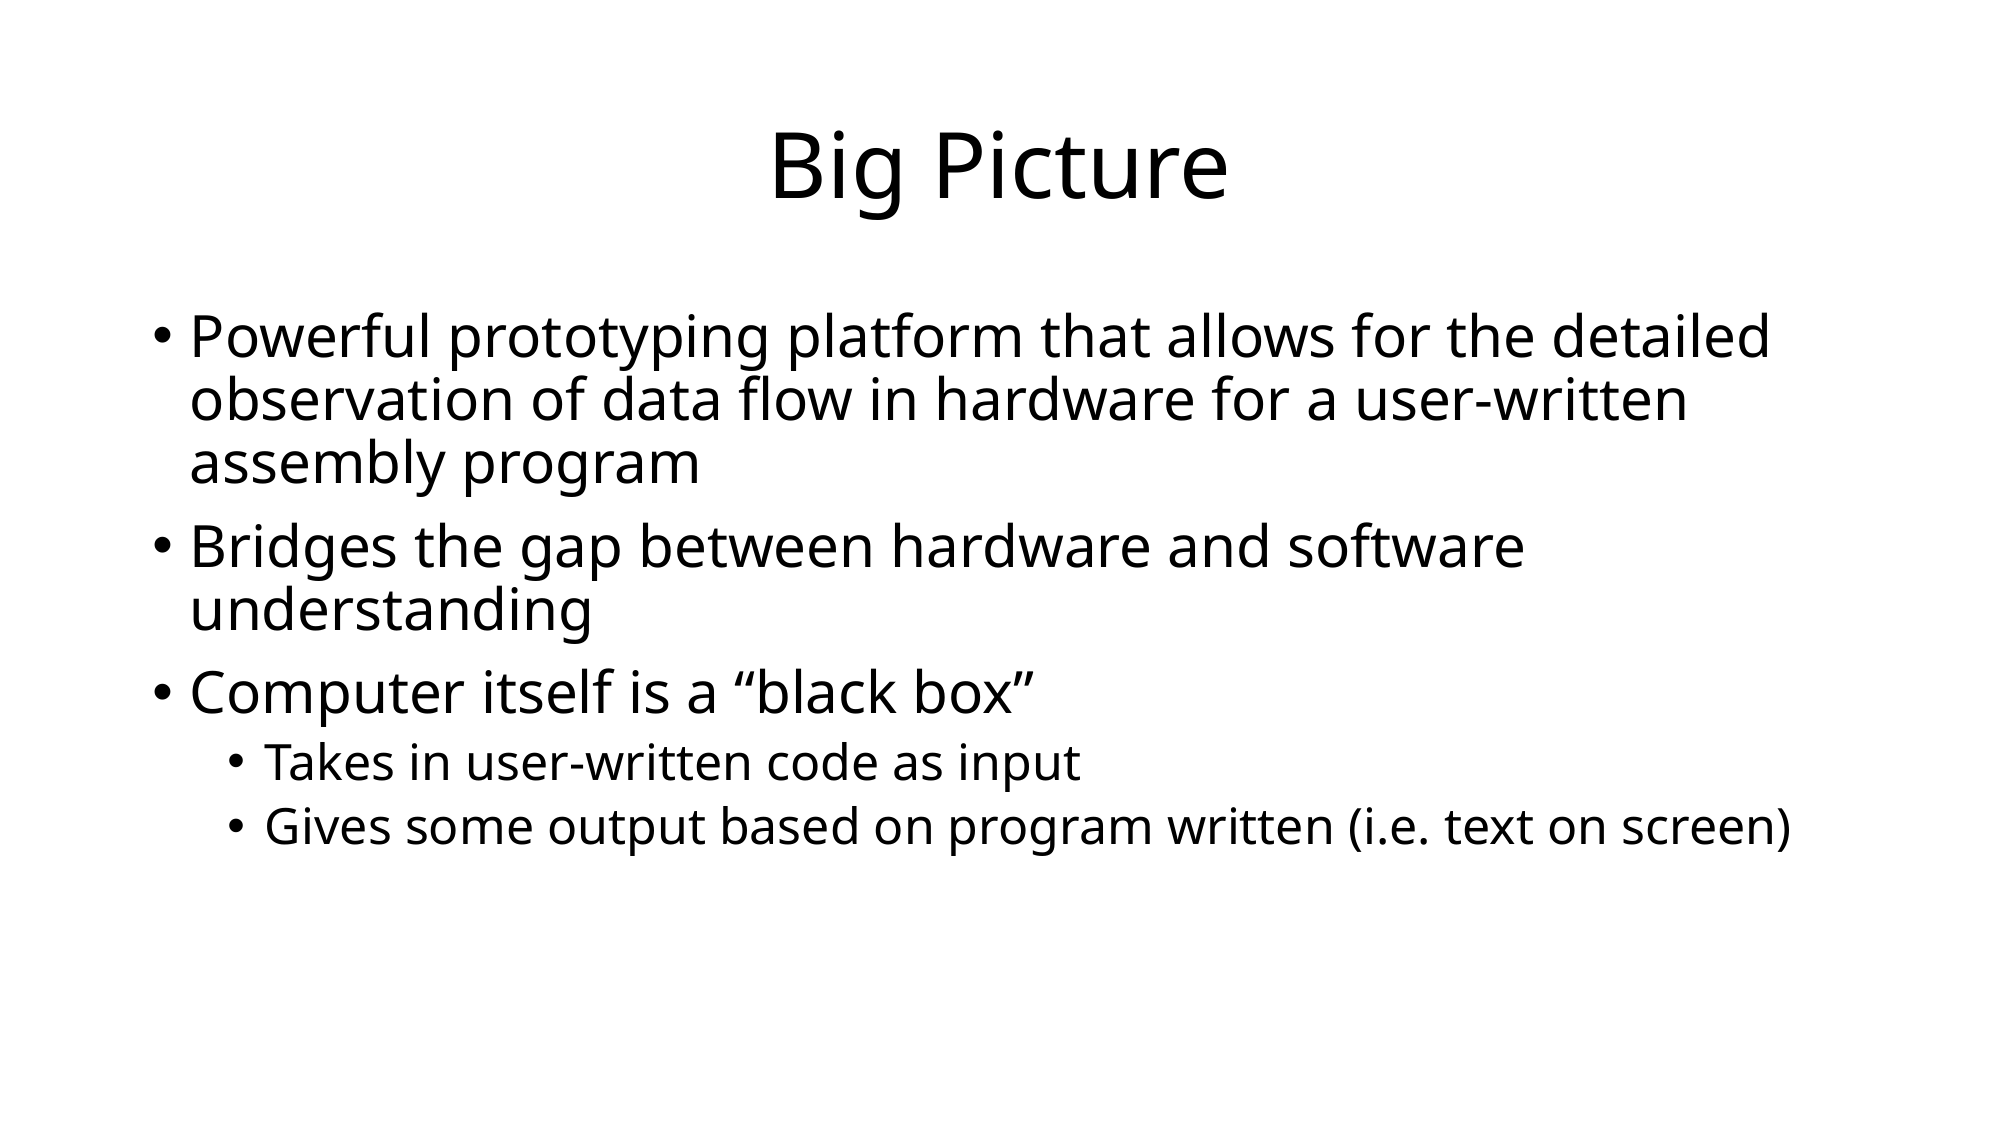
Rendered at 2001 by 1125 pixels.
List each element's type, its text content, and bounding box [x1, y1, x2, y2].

title Big Picture [137, 59, 1863, 278]
list Powerful prototyping platform that allows for the detailed observation of data flow in hardware for a user-written assembly program Bridges the gap between hardware and software understanding Computer itself is a “black box” Takes in user-written code as input Gives some output based on program written (i.e. text on screen) [137, 299, 1863, 1014]
